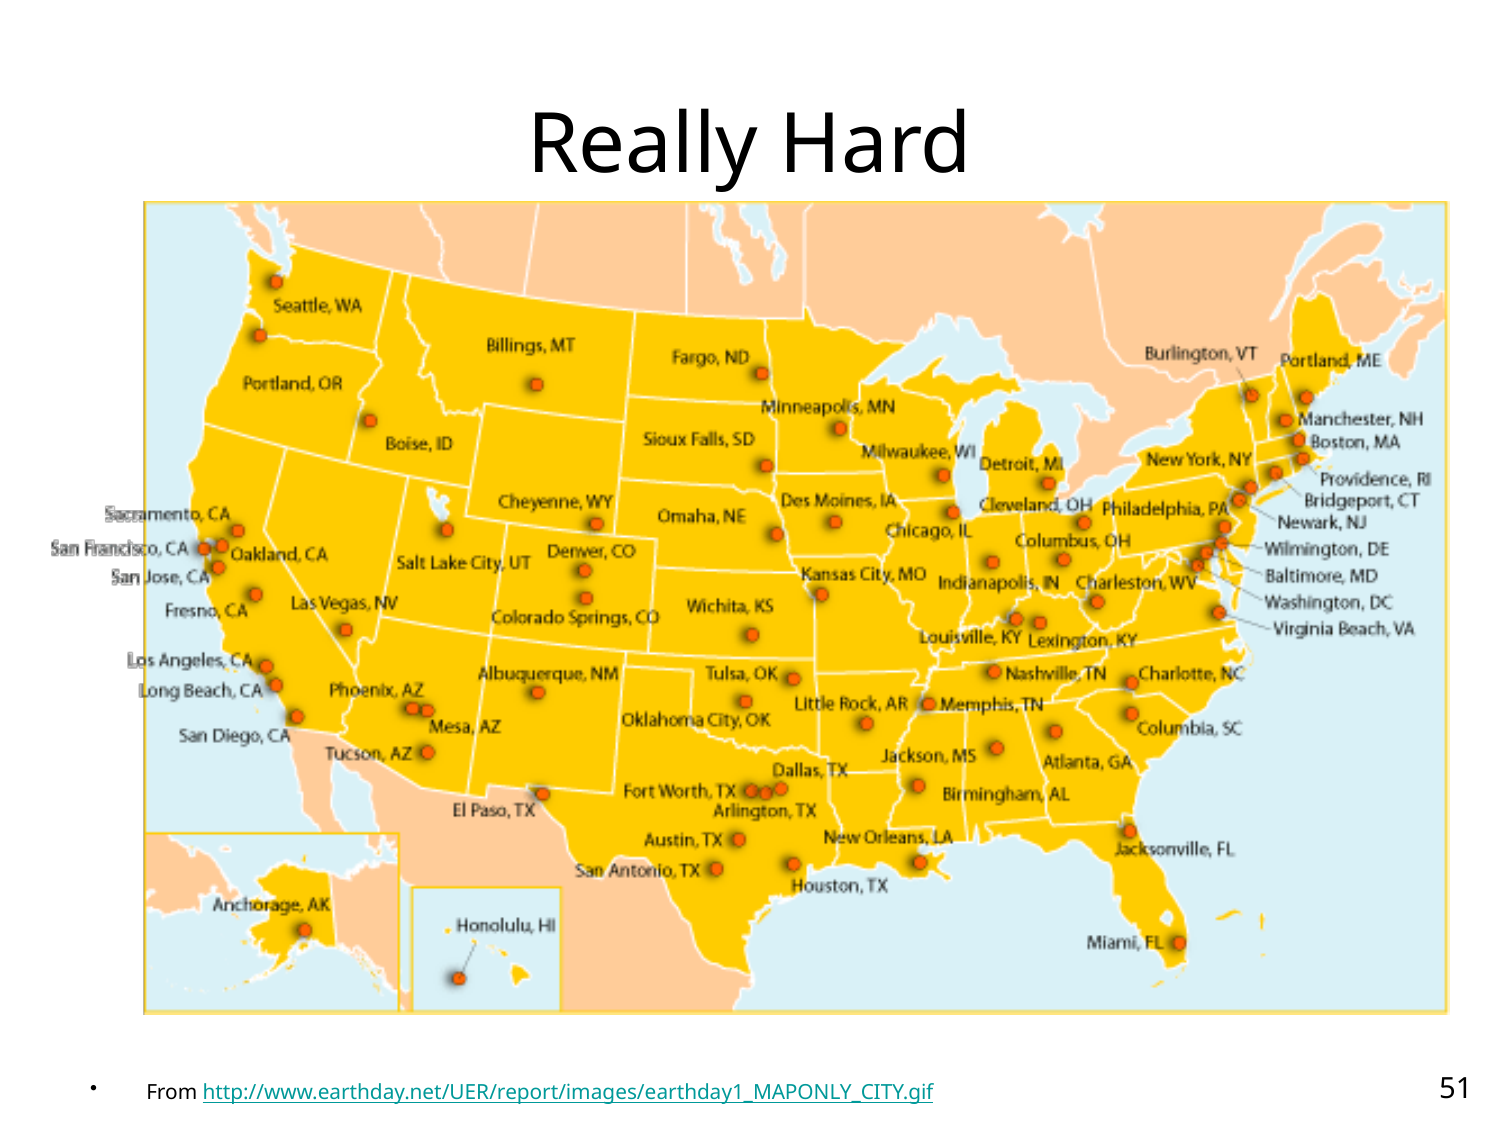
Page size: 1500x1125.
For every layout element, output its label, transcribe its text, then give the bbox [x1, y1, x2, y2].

list From http://www.earthday.net/UER/report/images/earthday1_MAPONLY_CITY.gif [74, 1023, 1426, 1113]
picture [49, 201, 1451, 1016]
title Really Hard [74, 44, 1426, 199]
